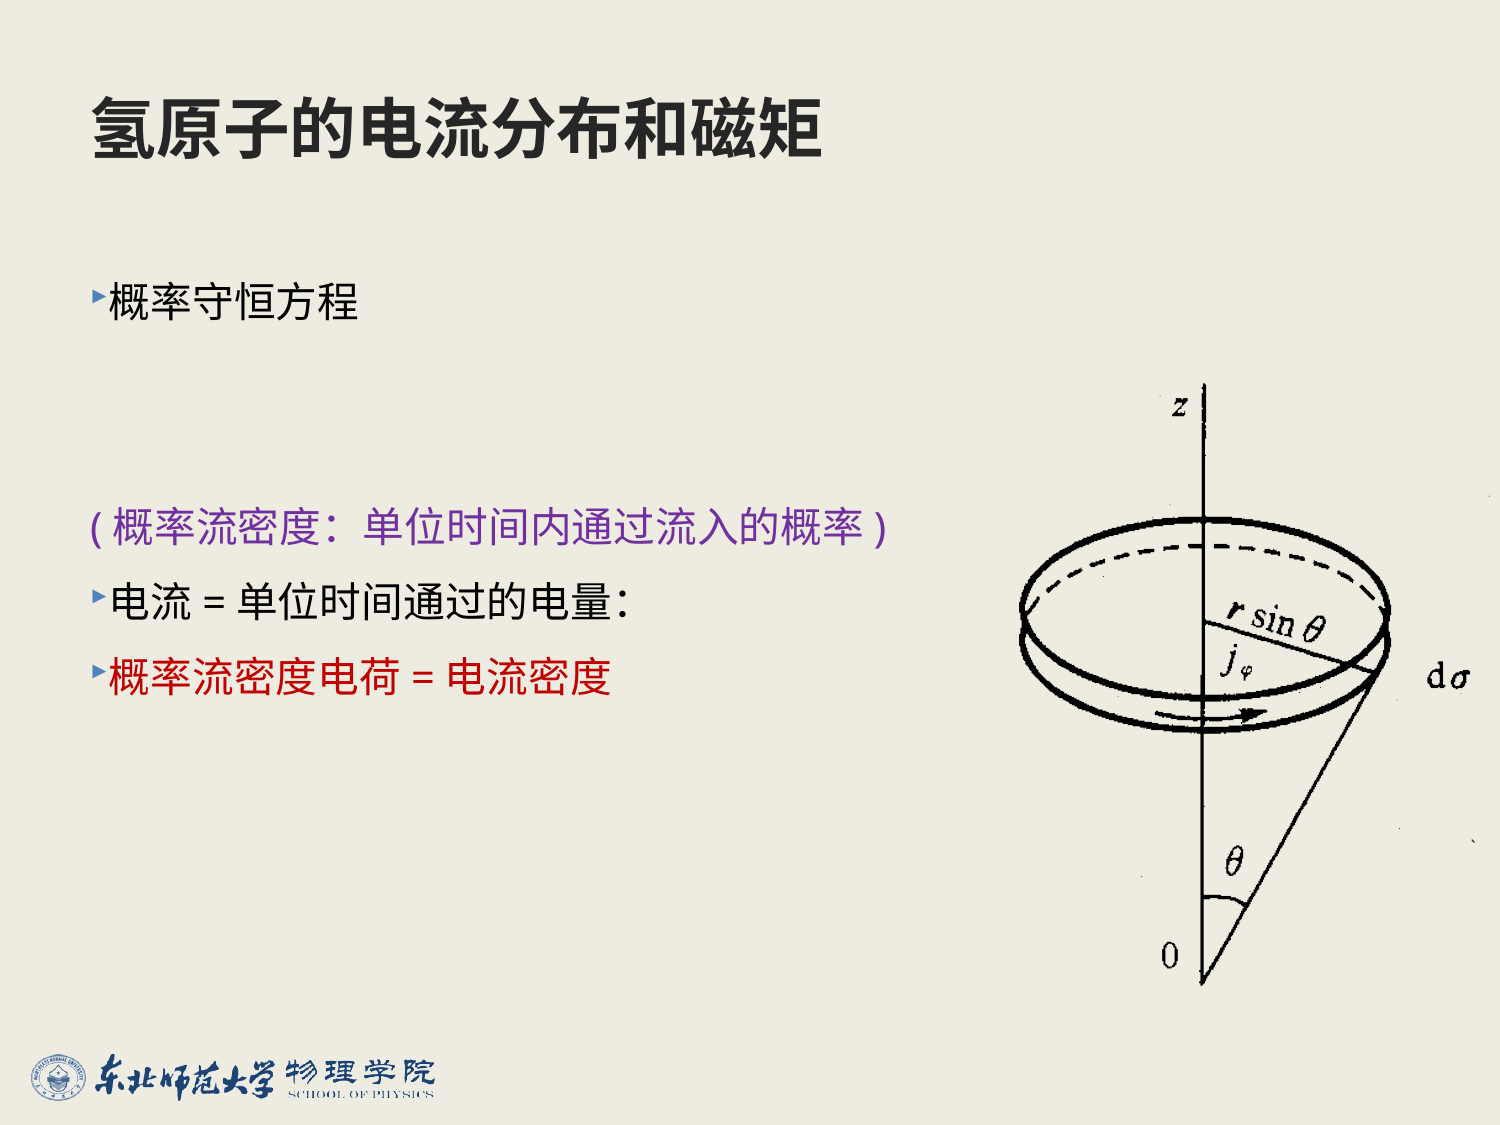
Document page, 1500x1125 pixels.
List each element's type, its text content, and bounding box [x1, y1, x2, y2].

title 氢原子的电流分布和磁矩 [75, 45, 1425, 209]
picture [1002, 340, 1500, 1038]
picture [20, 1054, 440, 1101]
